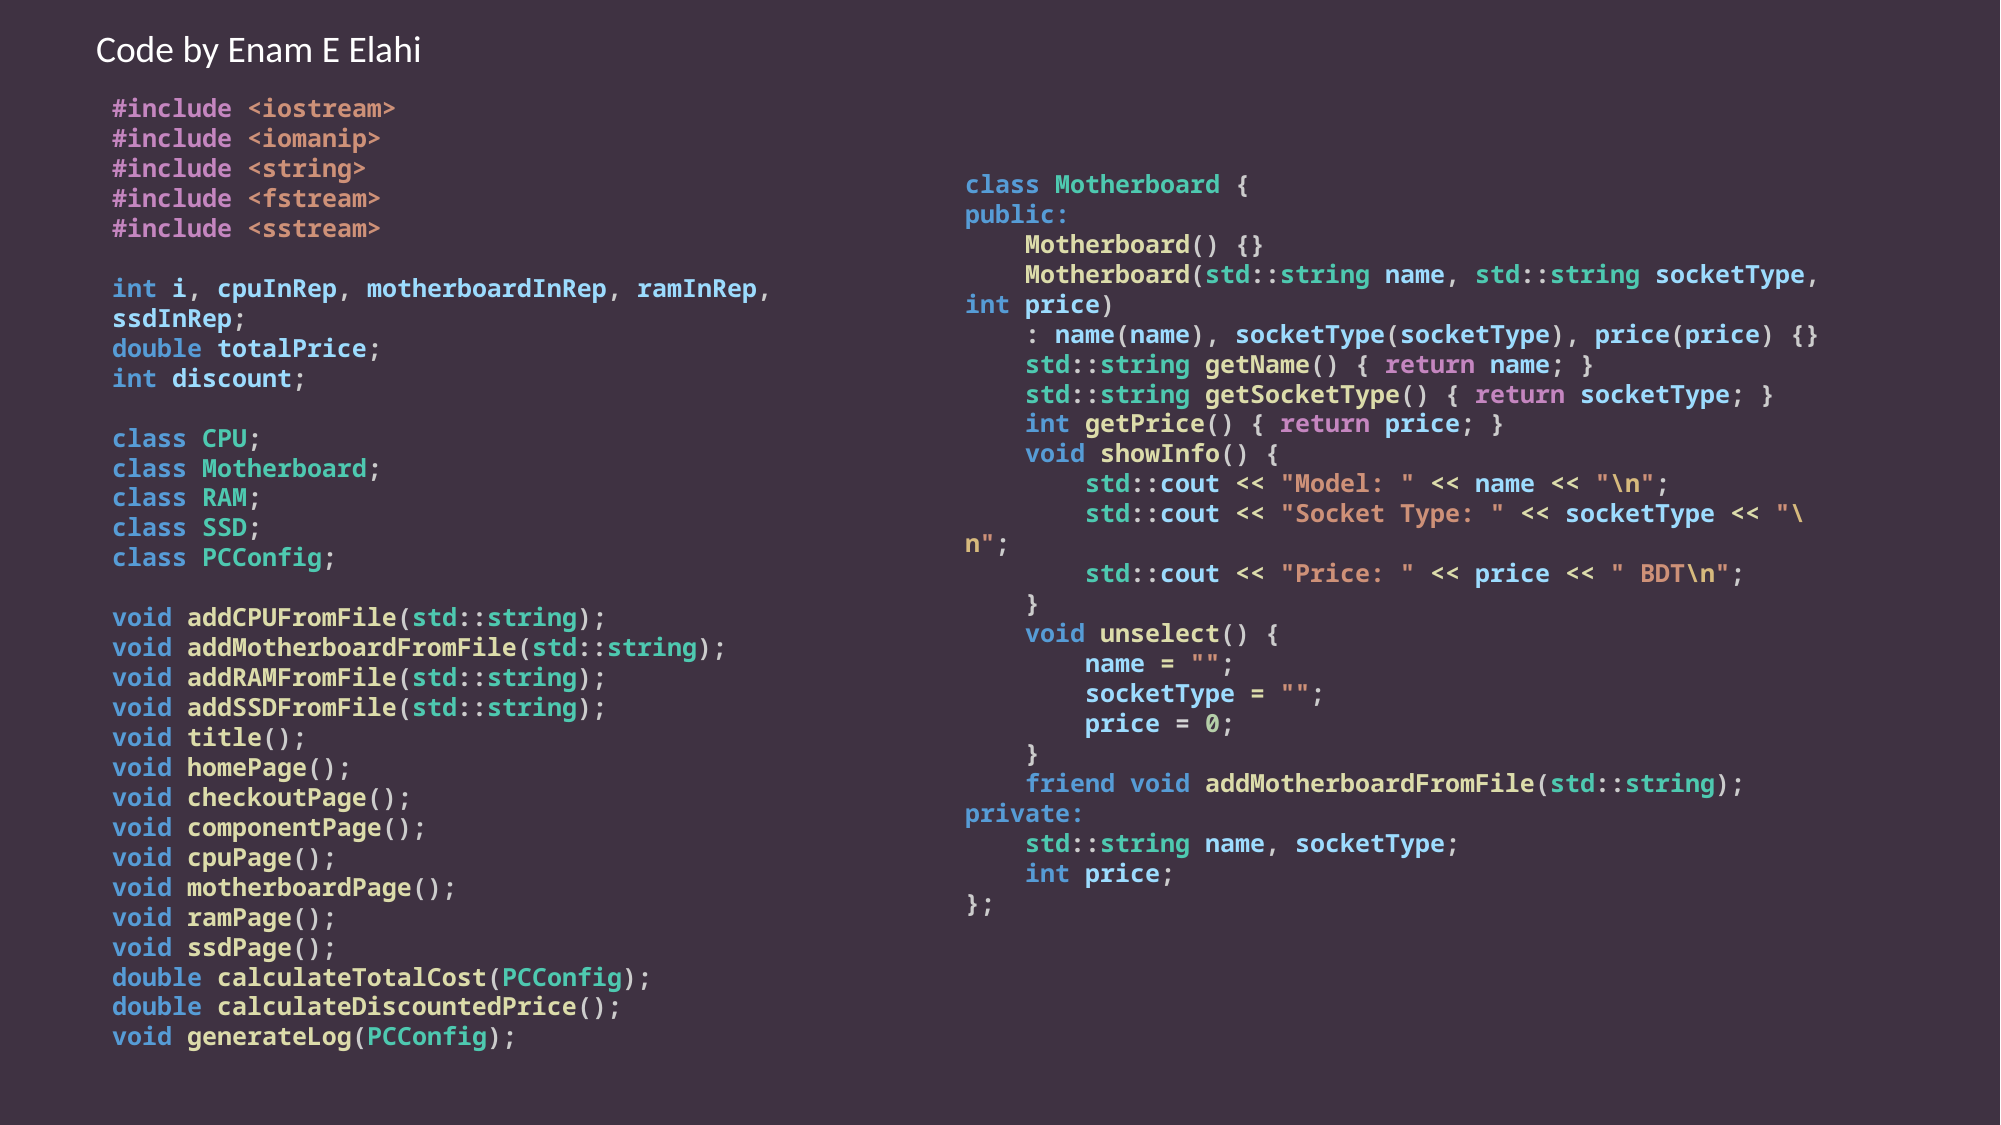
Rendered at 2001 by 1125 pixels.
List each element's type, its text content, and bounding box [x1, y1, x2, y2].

text_box #include <iostream> #include <iomanip> #include <string> #include <fstream> #include <sstream> int i, cpuInRep, motherboardInRep, ramInRep, ssdInRep; double totalPrice; int discount; class CPU; class Motherboard; class RAM; class SSD; class PCConfig; void addCPUFromFile(std::string); void addMotherboardFromFile(std::string); void addRAMFromFile(std::string); void addSSDFromFile(std::string); void title(); void homePage(); void checkoutPage(); void componentPage(); void cpuPage(); void motherboardPage(); void ramPage(); void ssdPage(); double calculateTotalCost(PCConfig); double calculateDiscountedPrice(); void generateLog(PCConfig); [97, 85, 794, 1059]
text_box class Motherboard { public: Motherboard() {} Motherboard(std::string name, std::string socketType, int price) : name(name), socketType(socketType), price(price) {} std::string getName() { return name; } std::string getSocketType() { return socketType; } int getPrice() { return price; } void showInfo() { std::cout << "Model: " << name << "\n"; std::cout << "Socket Type: " << socketType << "\n"; std::cout << "Price: " << price << " BDT\n"; } void unselect() { name = ""; socketType = ""; price = 0; } friend void addMotherboardFromFile(std::string); private: std::string name, socketType; int price; }; [950, 161, 1865, 925]
text_box Code by Enam E Elahi [81, 17, 475, 78]
